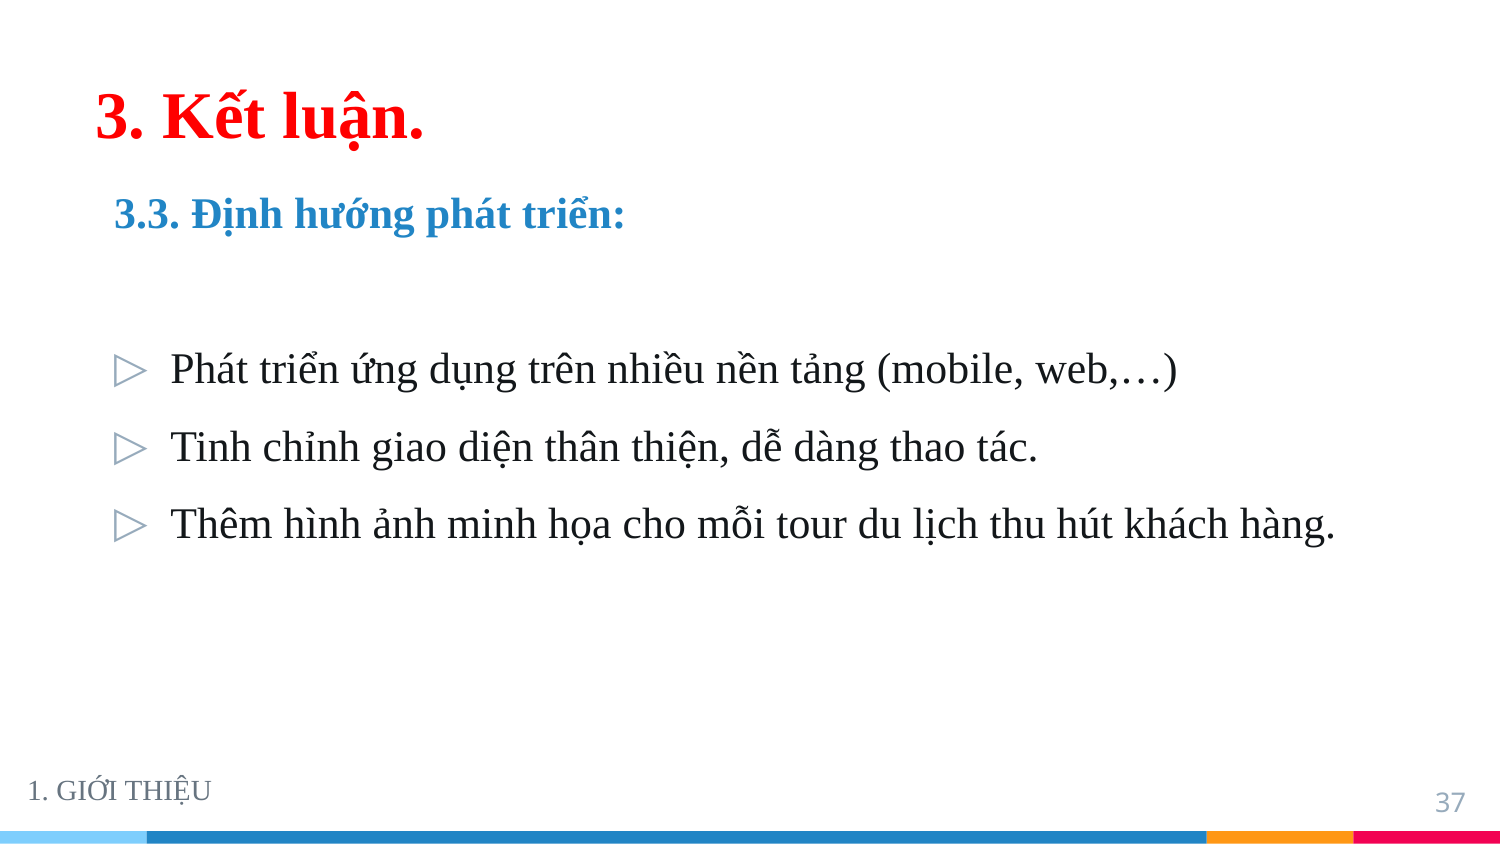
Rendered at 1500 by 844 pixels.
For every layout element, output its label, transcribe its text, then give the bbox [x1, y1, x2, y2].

slide_number 37 [1391, 770, 1482, 822]
text_box 1. GIỚI THIỆU [12, 758, 673, 821]
list 3.3. Định hướng phát triển: Phát triển ứng dụng trên nhiều nền tảng (mobile, web,…) Tinh chỉnh giao diện thân thiện, dễ dàng thao tác. Thêm hình ảnh minh họa cho mỗi tour du lịch thu hút khách hàng. [80, 169, 1420, 747]
title 3. Kết luận. [80, 41, 1141, 169]
